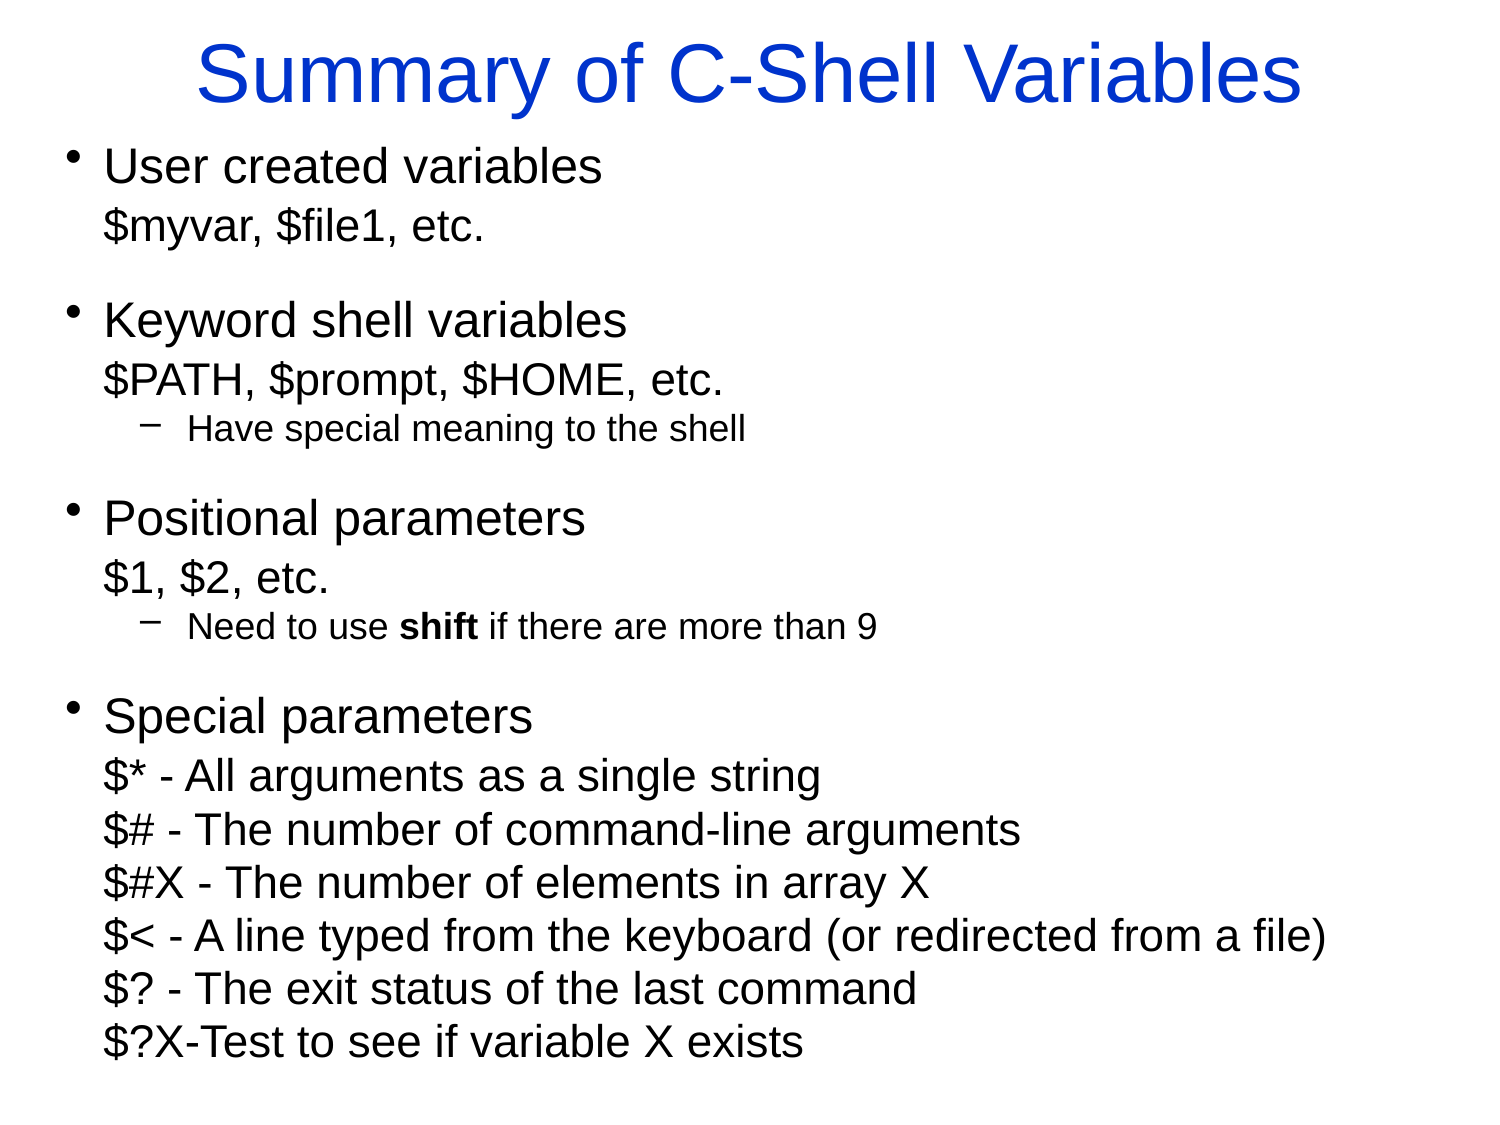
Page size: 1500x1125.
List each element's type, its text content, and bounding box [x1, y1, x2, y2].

list User created variables $myvar, $file1, etc. Keyword shell variables $PATH, $prompt, $HOME, etc. Have special meaning to the shell Positional parameters $1, $2, etc. Need to use shift if there are more than 9 Special parameters $* - All arguments as a single string $# - The number of command-line arguments $#X - The number of elements in array X $< - A line typed from the keyboard (or redirected from a file) $? - The exit status of the last command $?X-Test to see if variable X exists [49, 137, 1426, 1113]
title Summary of C-Shell Variables [0, 0, 1500, 138]
